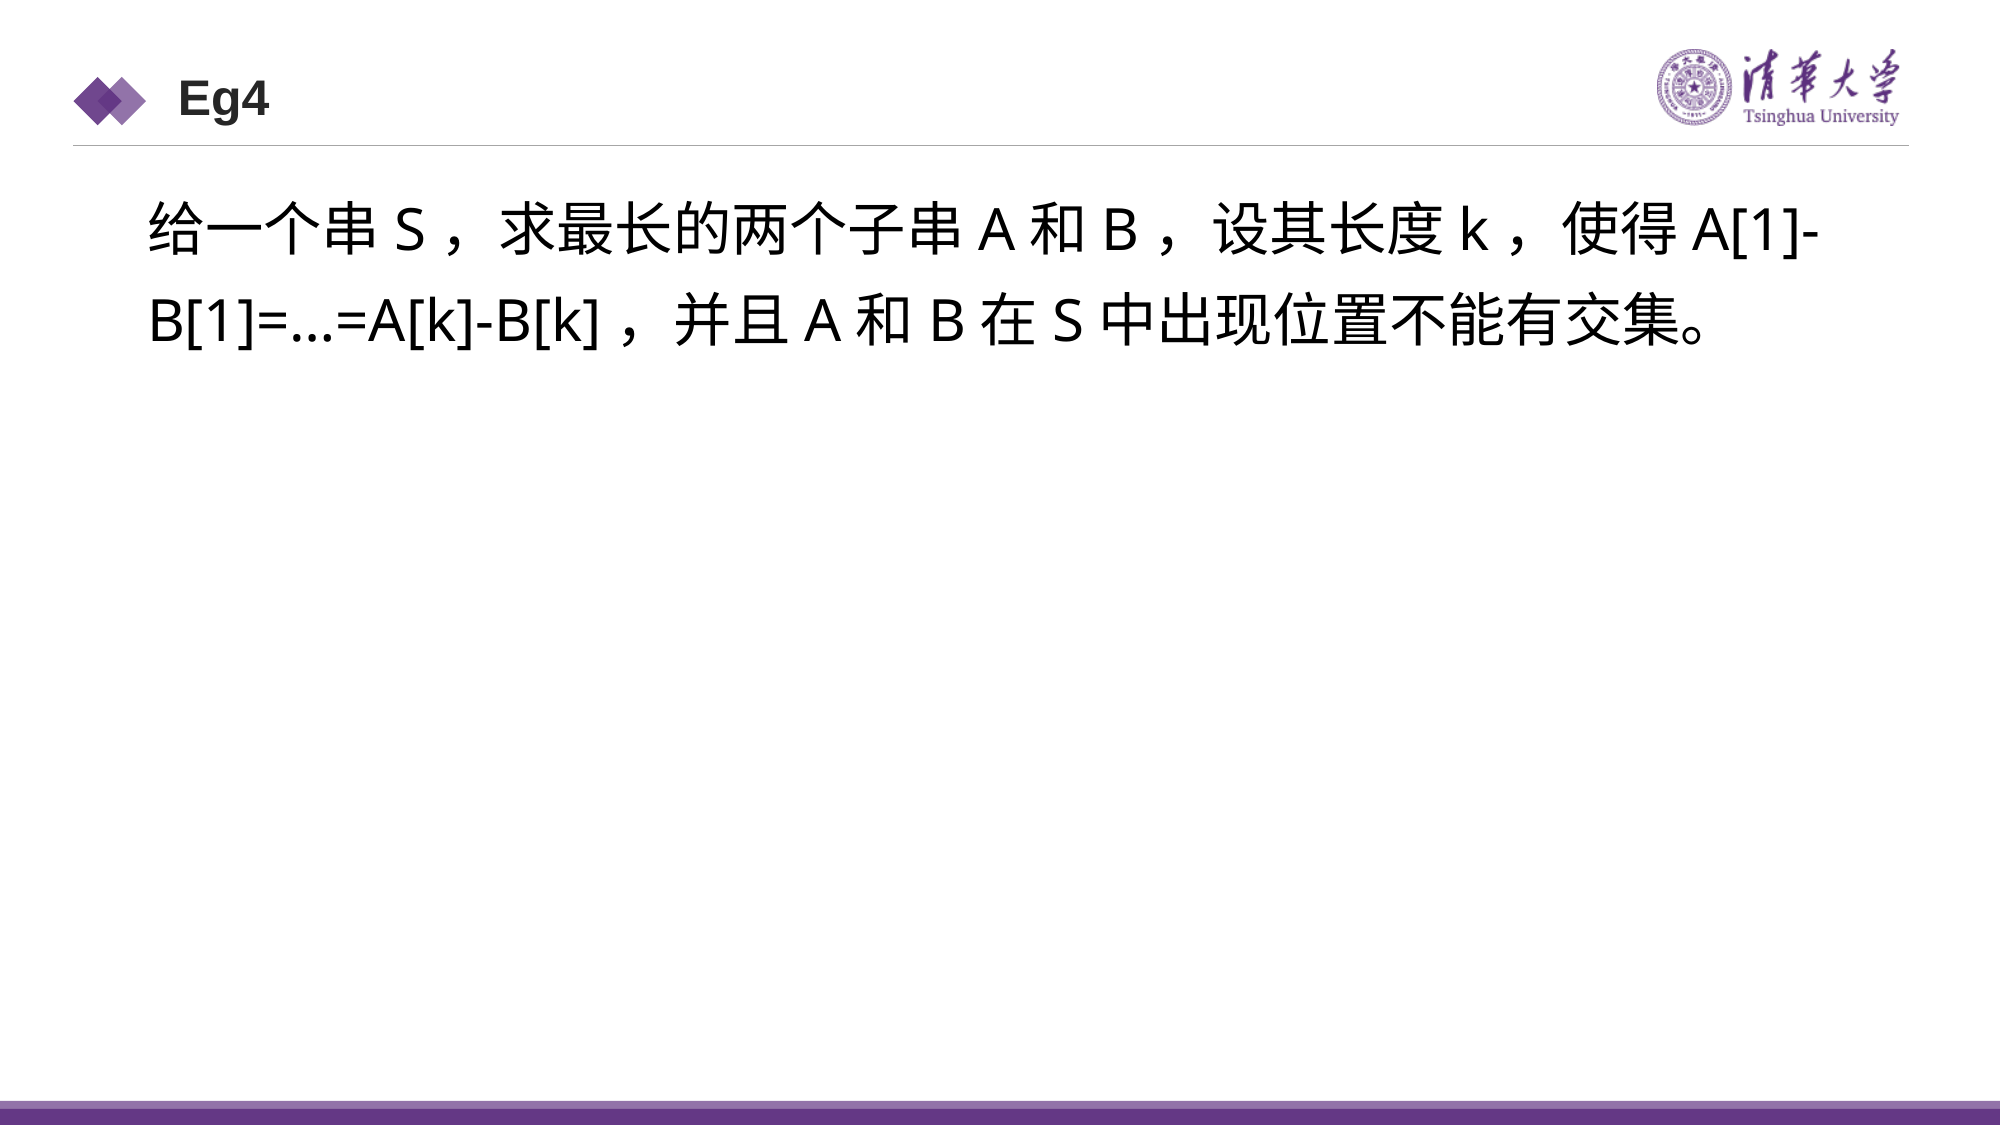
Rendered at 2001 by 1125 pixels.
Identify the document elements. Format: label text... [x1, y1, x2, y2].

text_box Eg4 [163, 58, 285, 133]
text_box 给一个串S，求最长的两个子串A和B，设其长度k，使得A[1]-B[1]=…=A[k]-B[k]，并且A和B在S中出现位置不能有交集。 [133, 164, 1897, 360]
picture [1657, 49, 1903, 126]
